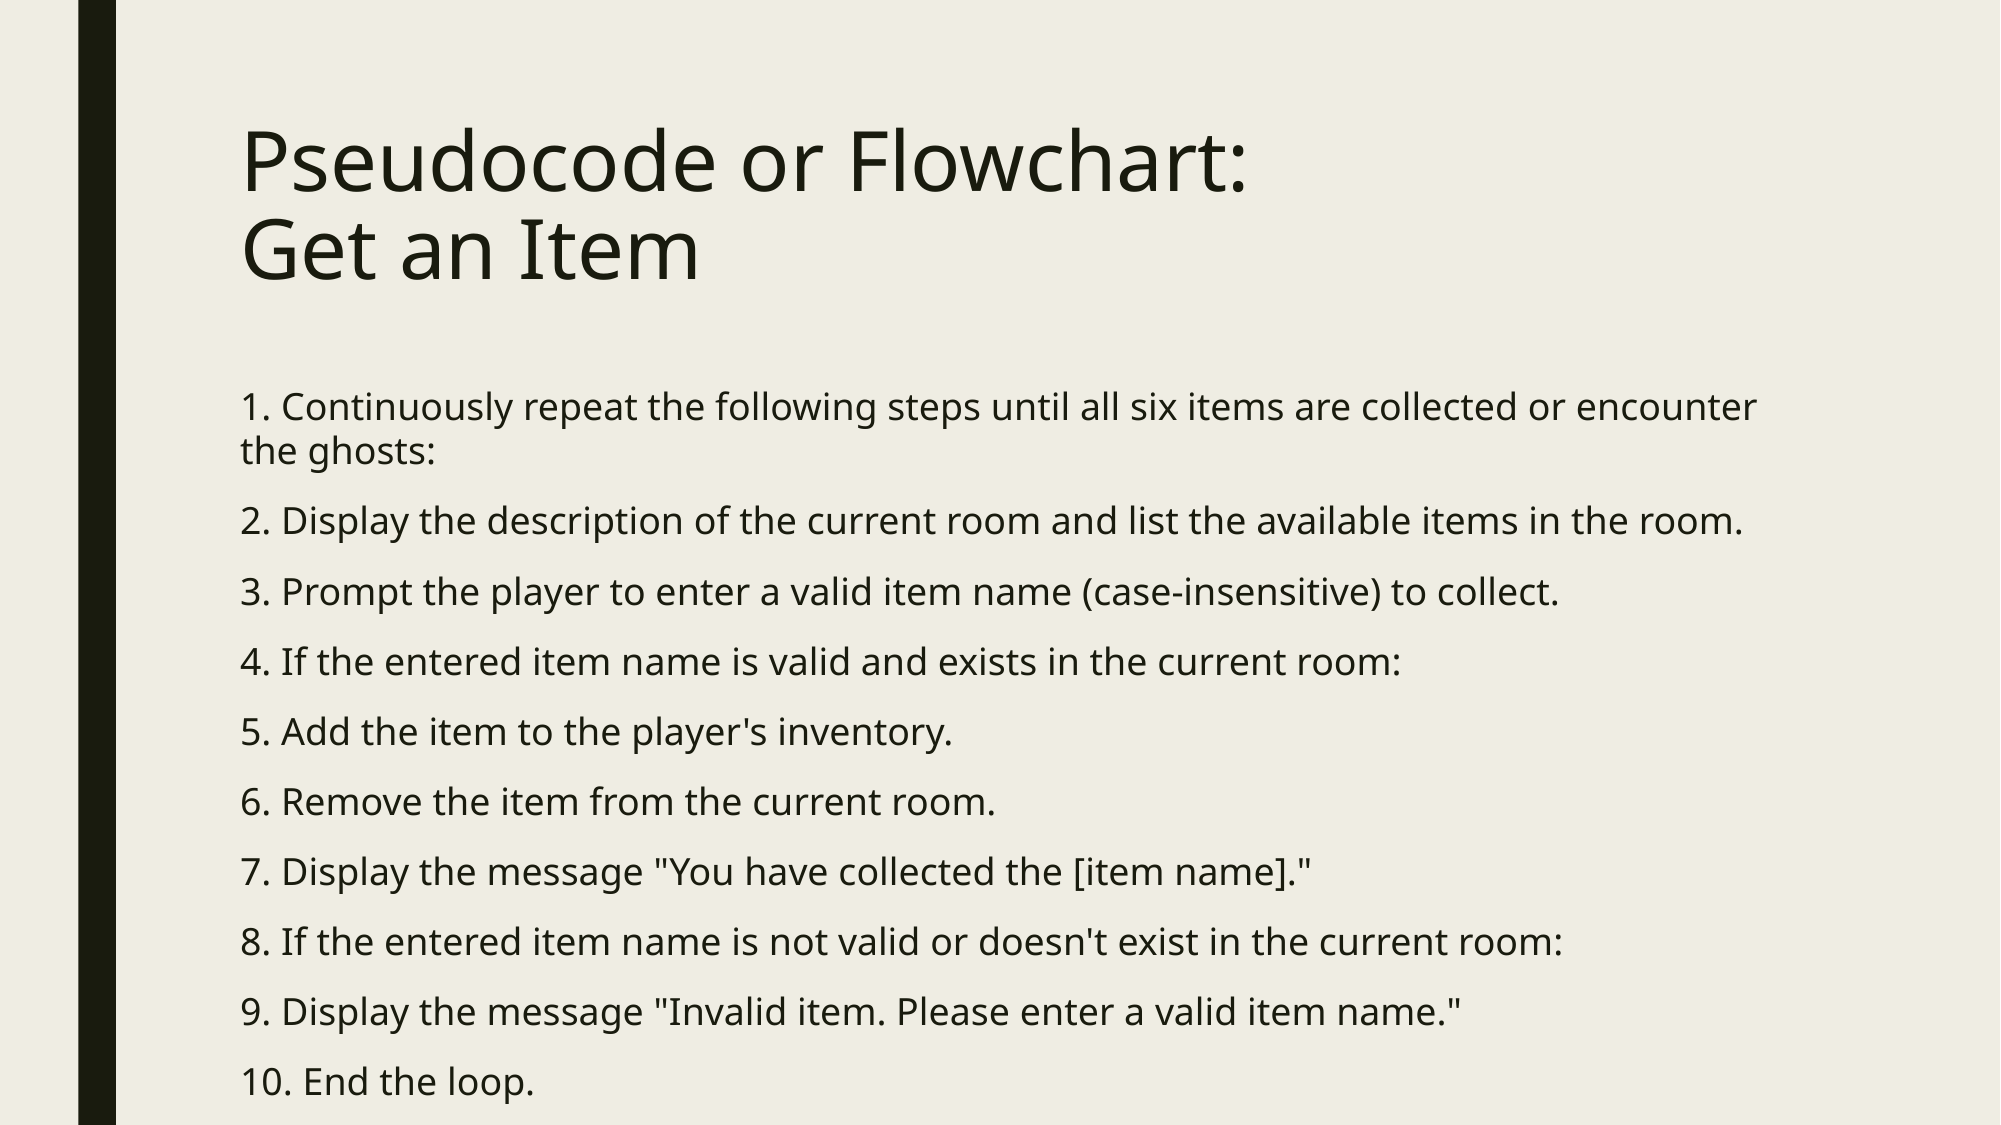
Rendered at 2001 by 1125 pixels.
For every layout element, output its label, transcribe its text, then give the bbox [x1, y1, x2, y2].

title Pseudocode or Flowchart: Get an Item [225, 112, 1800, 357]
list 1. Continuously repeat the following steps until all six items are collected or encounter the ghosts: 2. Display the description of the current room and list the available items in the room. 3. Prompt the player to enter a valid item name (case-insensitive) to collect. 4. If the entered item name is valid and exists in the current room: 5. Add the item to the player's inventory. 6. Remove the item from the current room. 7. Display the message "You have collected the [item name]." 8. If the entered item name is not valid or doesn't exist in the current room: 9. Display the message "Invalid item. Please enter a valid item name." 10. End the loop. [225, 375, 1800, 963]
